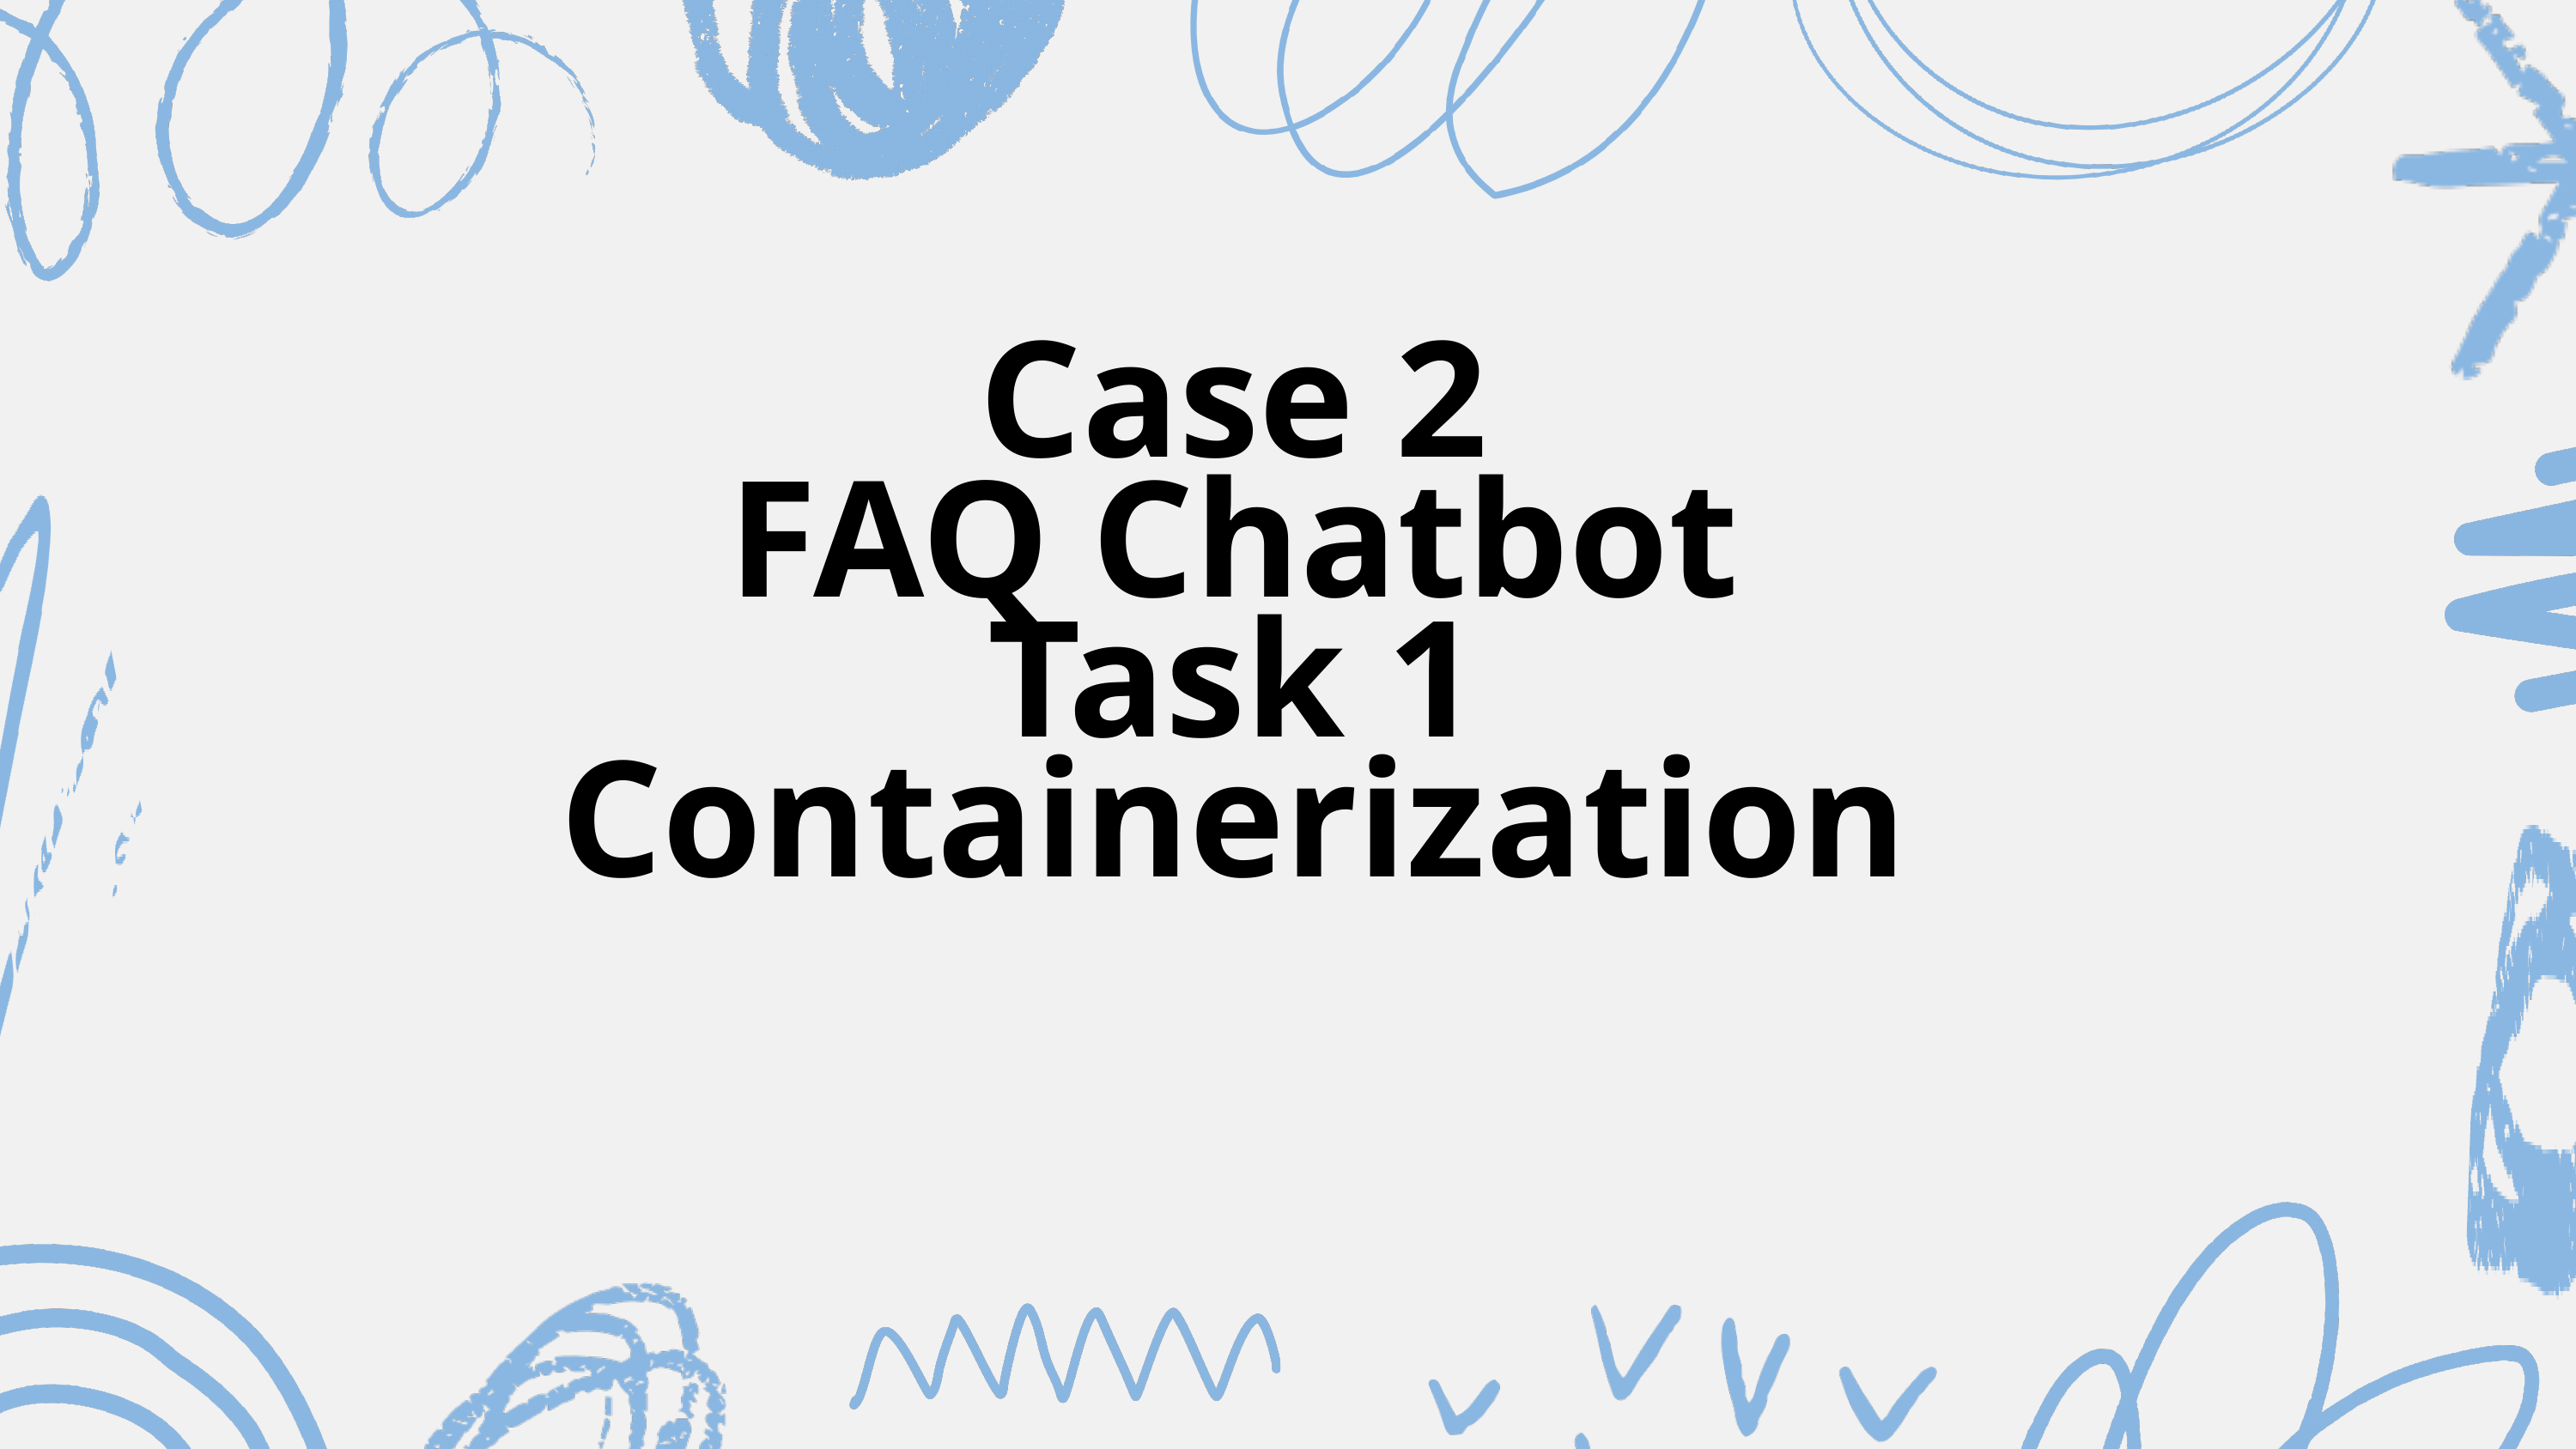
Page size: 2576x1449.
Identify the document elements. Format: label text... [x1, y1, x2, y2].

text_box [1818, 0, 2391, 183]
text_box [1043, 0, 1818, 200]
text_box [2431, 380, 2576, 822]
text_box [0, 1213, 362, 1449]
text_box [2002, 1202, 2576, 1449]
text_box [0, 0, 596, 282]
text_box [0, 333, 181, 1046]
text_box [680, 0, 1089, 183]
text_box [361, 1280, 726, 1449]
text_box [2391, 0, 2576, 380]
text_box [1428, 1303, 2002, 1449]
text_box Case 2 FAQ Chatbot Task 1 Containerization [465, 349, 2002, 910]
text_box [2464, 822, 2576, 1302]
text_box [849, 1303, 1281, 1410]
